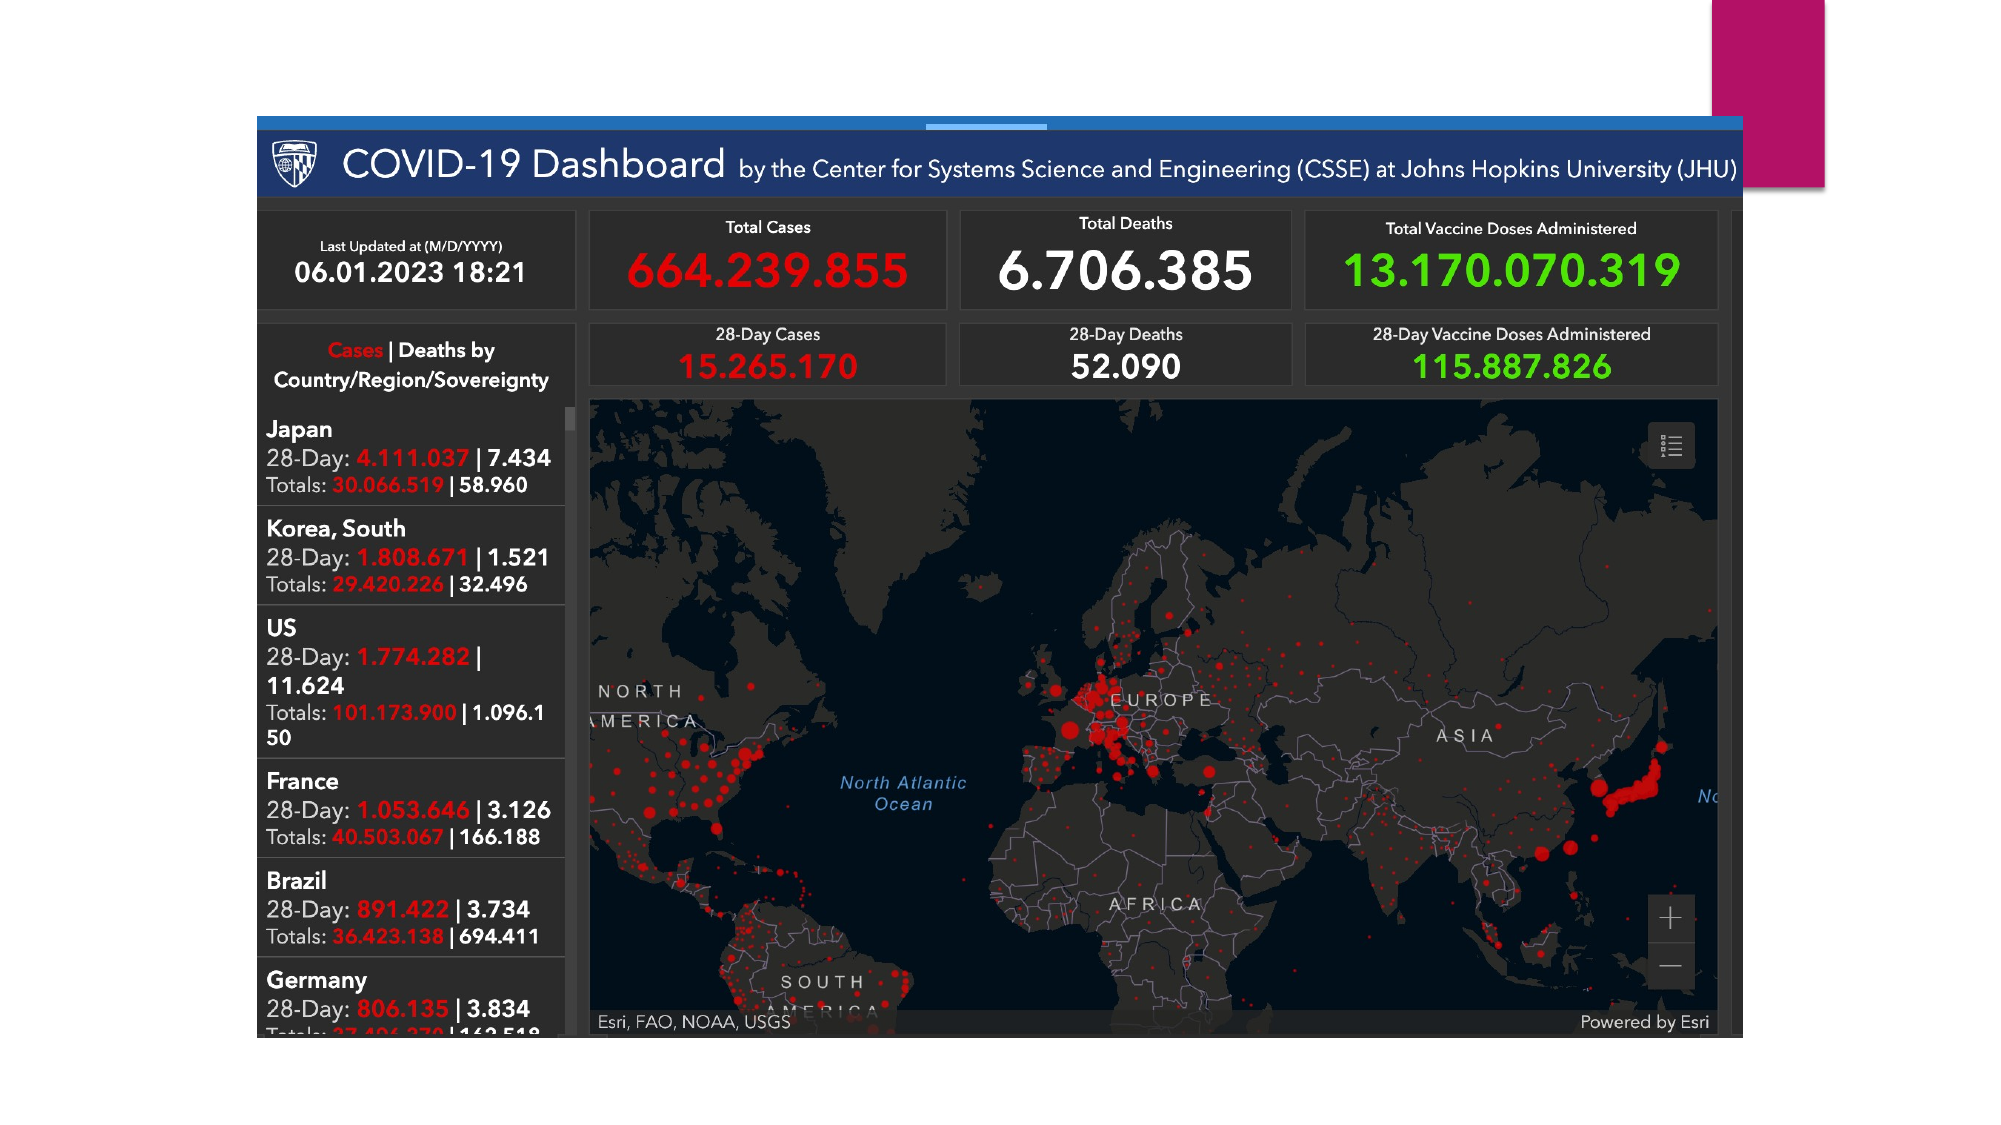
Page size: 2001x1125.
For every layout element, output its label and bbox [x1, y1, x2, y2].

picture [257, 0, 1831, 1039]
